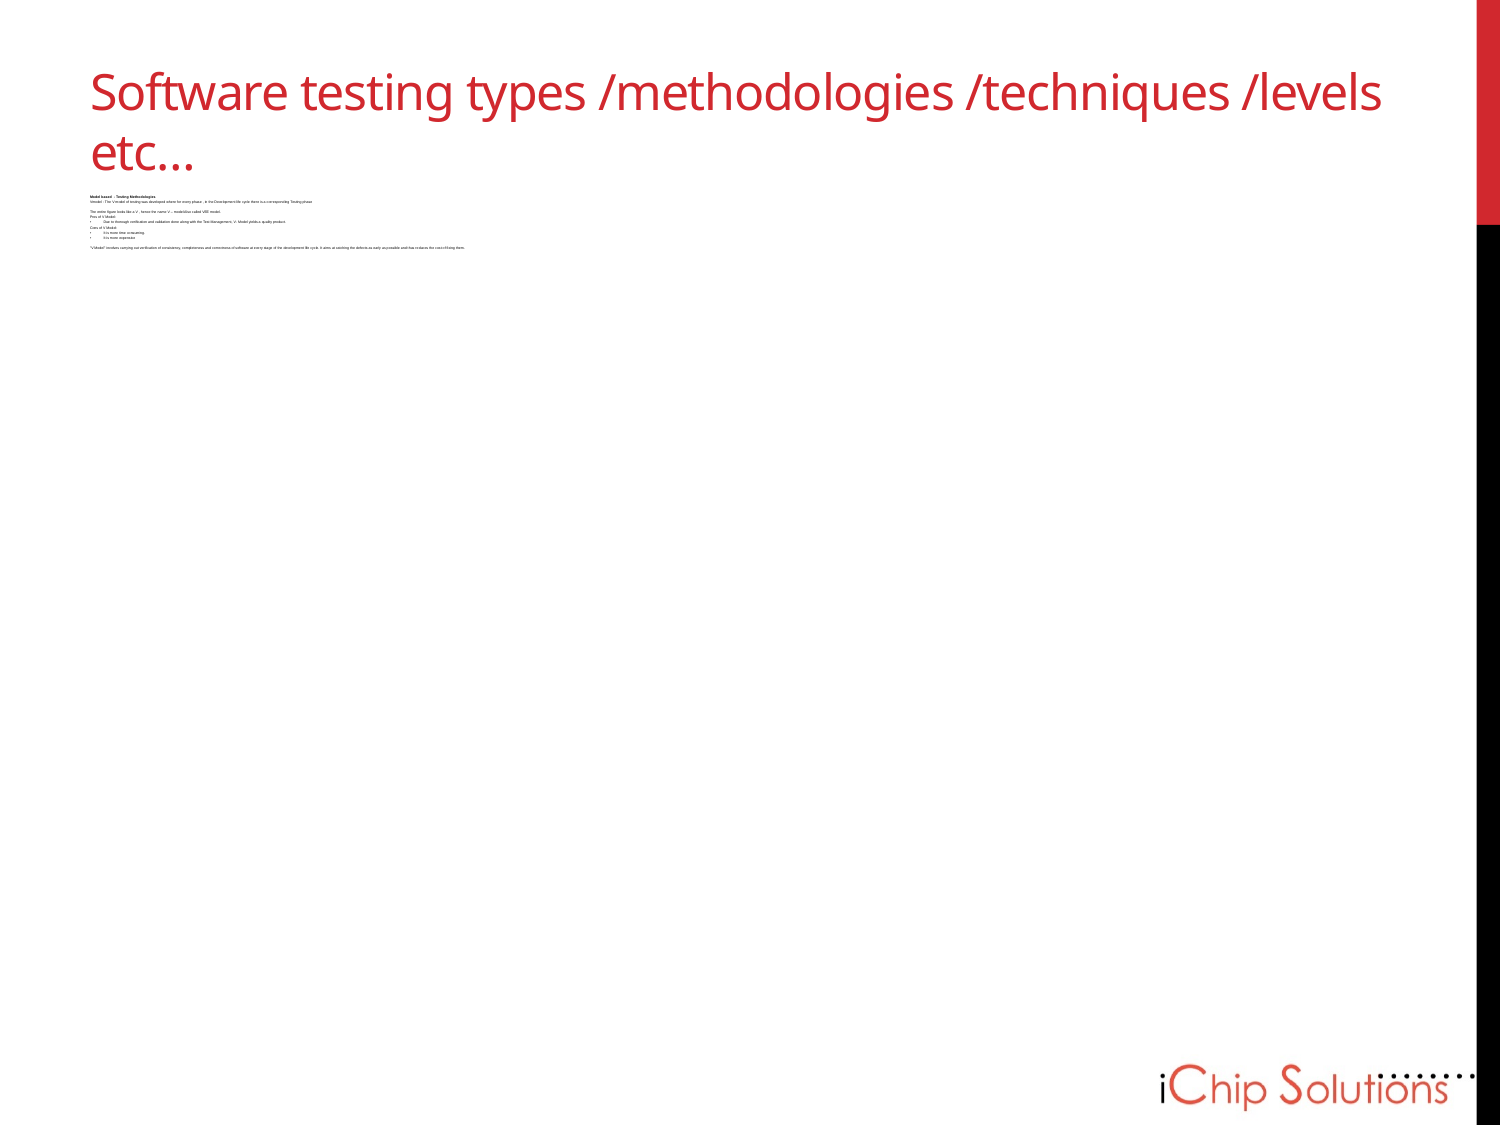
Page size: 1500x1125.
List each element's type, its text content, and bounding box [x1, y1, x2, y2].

picture [1136, 1042, 1476, 1125]
list Model based - Testing Methodologies Vmodel : The V model of testing was developed where for every phase , in the Development life cycle there is a corresponding Testing phase The entire figure looks like a V , hence the name V – model Also called VEE model. Pros of V Model: Due to thorough verification and validation done along with the Test Management, V- Model yields a quality product. Cons of V Model: It is more time consuming. It is more expensive "V Model" involves carrying out verification of consistency, completeness and correctness of software at every stage of the development life cycle. It aims at catching the defects as early as possible and thus reduces the cost of fixing them. [75, 188, 1425, 275]
title Software testing types /methodologies /techniques /levels etc… [75, 0, 1475, 188]
